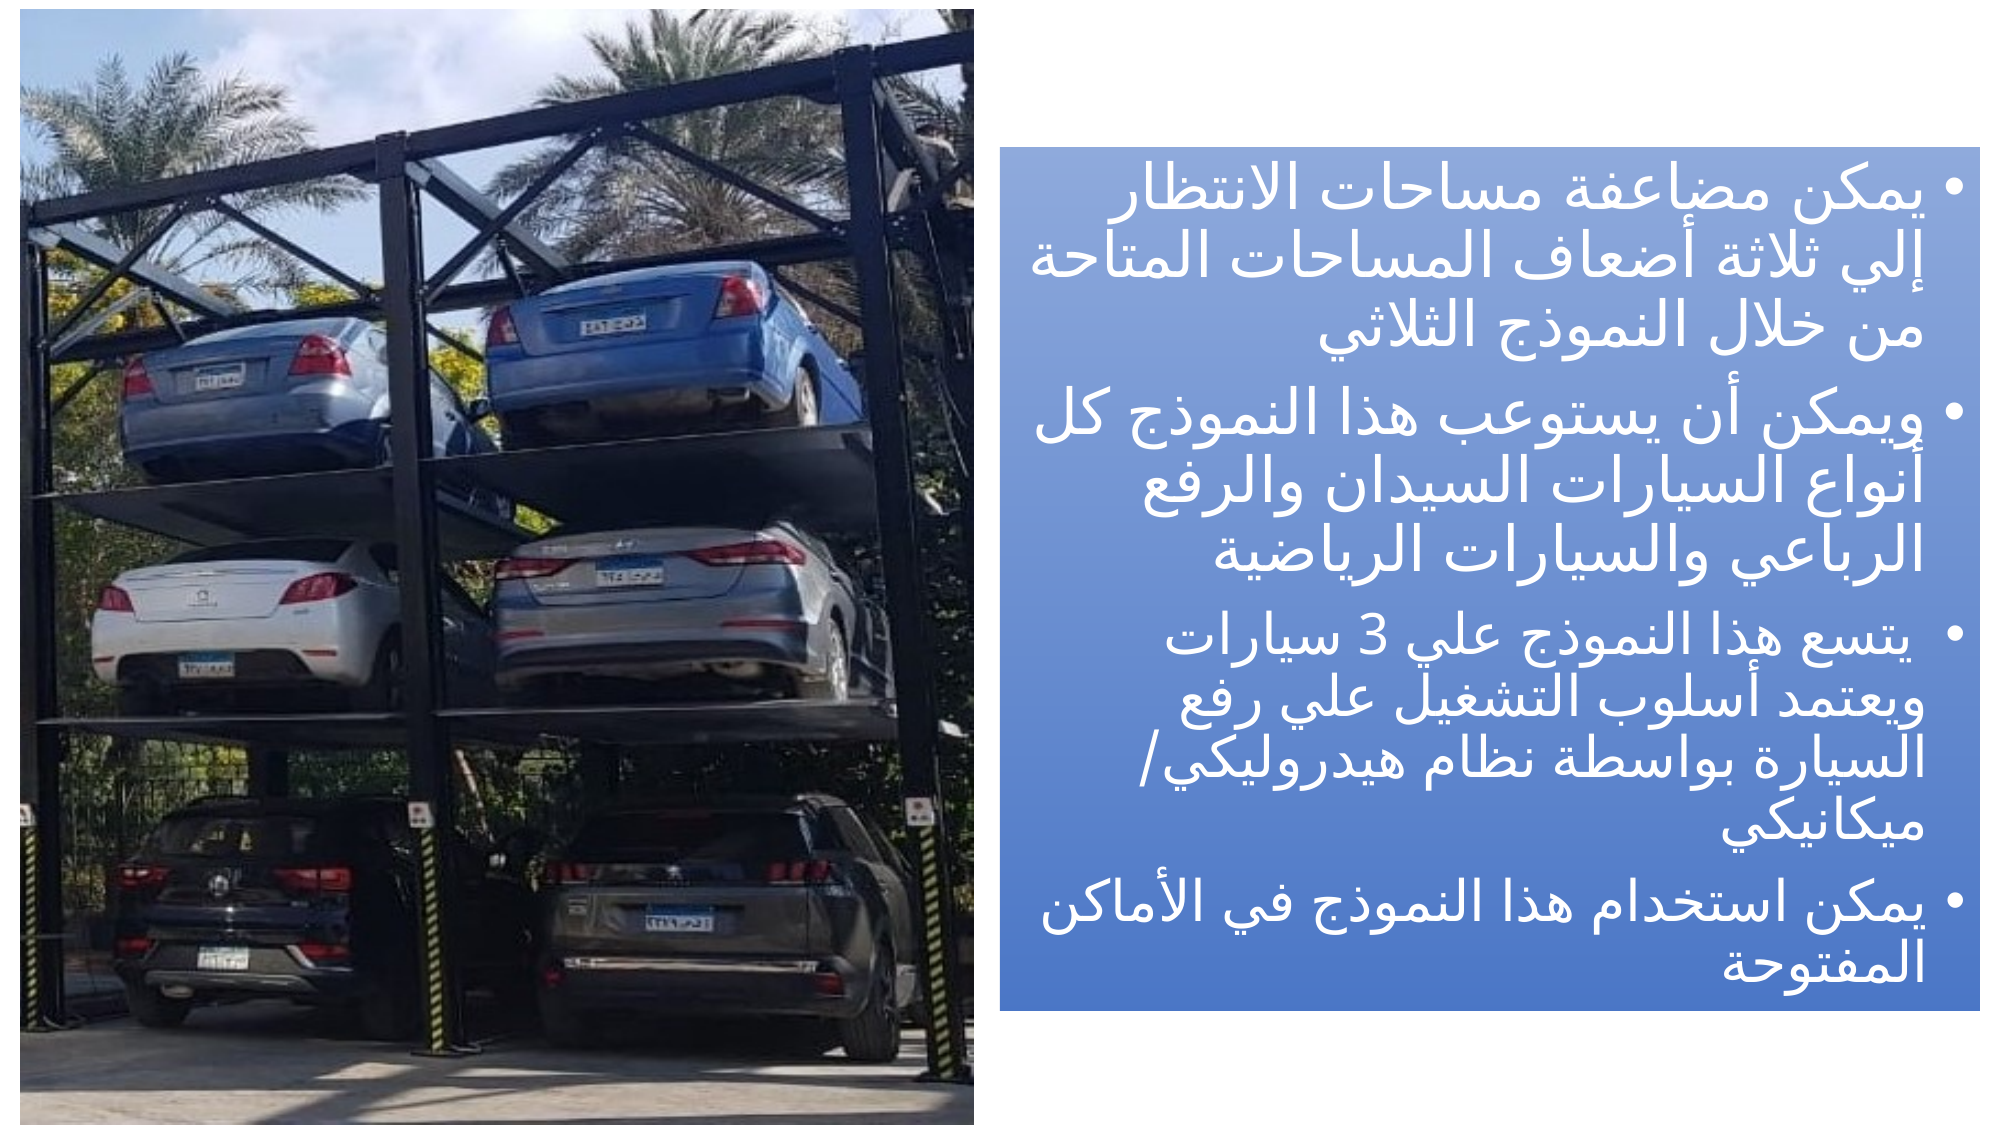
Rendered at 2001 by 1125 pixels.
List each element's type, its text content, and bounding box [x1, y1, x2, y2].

picture [19, 9, 974, 1125]
list يمكن مضاعفة مساحات الانتظار إلي ثلاثة أضعاف المساحات المتاحة من خلال النموذج الثلاثي ويمكن أن يستوعب هذا النموذج كل أنواع السيارات السيدان والرفع الرباعي والسيارات الرياضية يتسع هذا النموذج علي 3 سيارات ويعتمد أسلوب التشغيل علي رفع السيارة بواسطة نظام هيدروليكي/ ميكانيكي يمكن استخدام هذا النموذج في الأماكن المفتوحة [999, 147, 1980, 1011]
